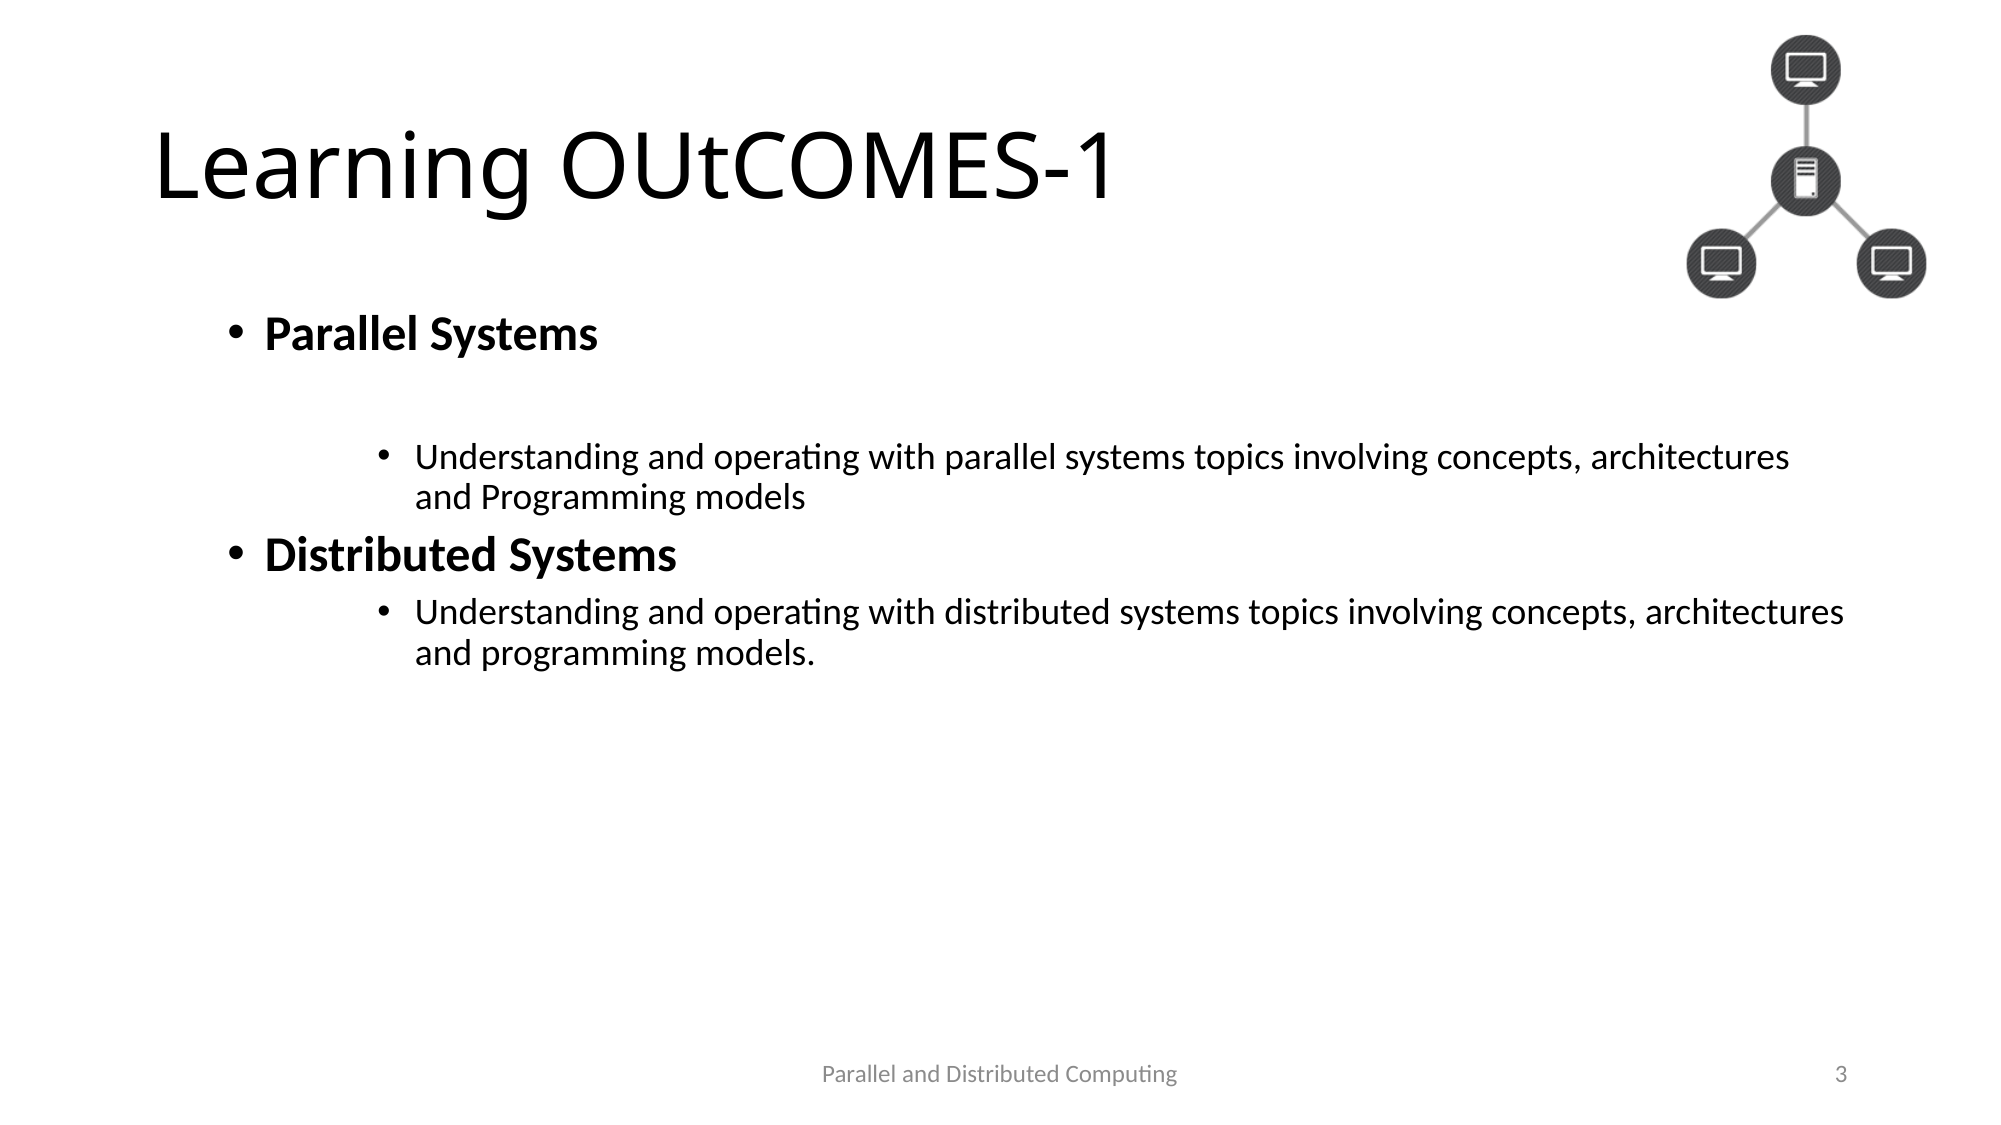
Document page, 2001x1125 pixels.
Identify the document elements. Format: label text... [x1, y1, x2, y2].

footer Parallel and Distributed Computing [662, 1042, 1338, 1103]
list Parallel Systems Understanding and operating with parallel systems topics involving concepts, architectures and Programming models Distributed Systems Understanding and operating with distributed systems topics involving concepts, architectures and programming models. [137, 299, 1863, 1014]
picture [1637, 7, 1975, 346]
title Learning OUtCOMES-1 [137, 59, 1637, 278]
slide_number 3 [1412, 1042, 1863, 1103]
